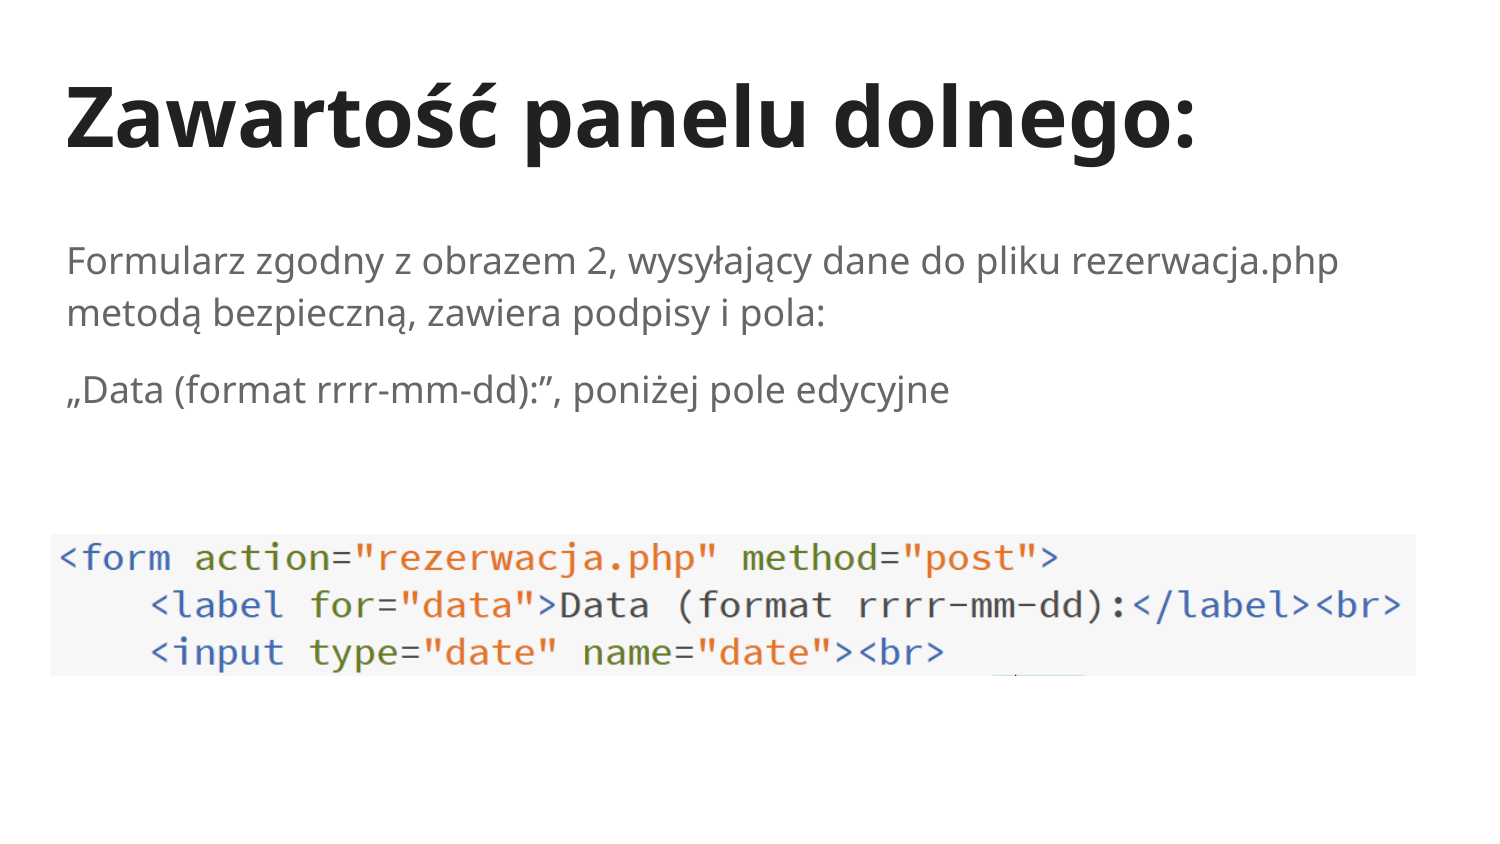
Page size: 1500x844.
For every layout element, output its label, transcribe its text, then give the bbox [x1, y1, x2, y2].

list Formularz zgodny z obrazem 2, wysyłający dane do pliku rezerwacja.php metodą bezpieczną, zawiera podpisy i pola: „Data (format rrrr-mm-dd):”, poniżej pole edycyjne [51, 215, 1449, 807]
picture [50, 534, 1416, 676]
title Zawartość panelu dolnego: [51, 48, 1449, 180]
